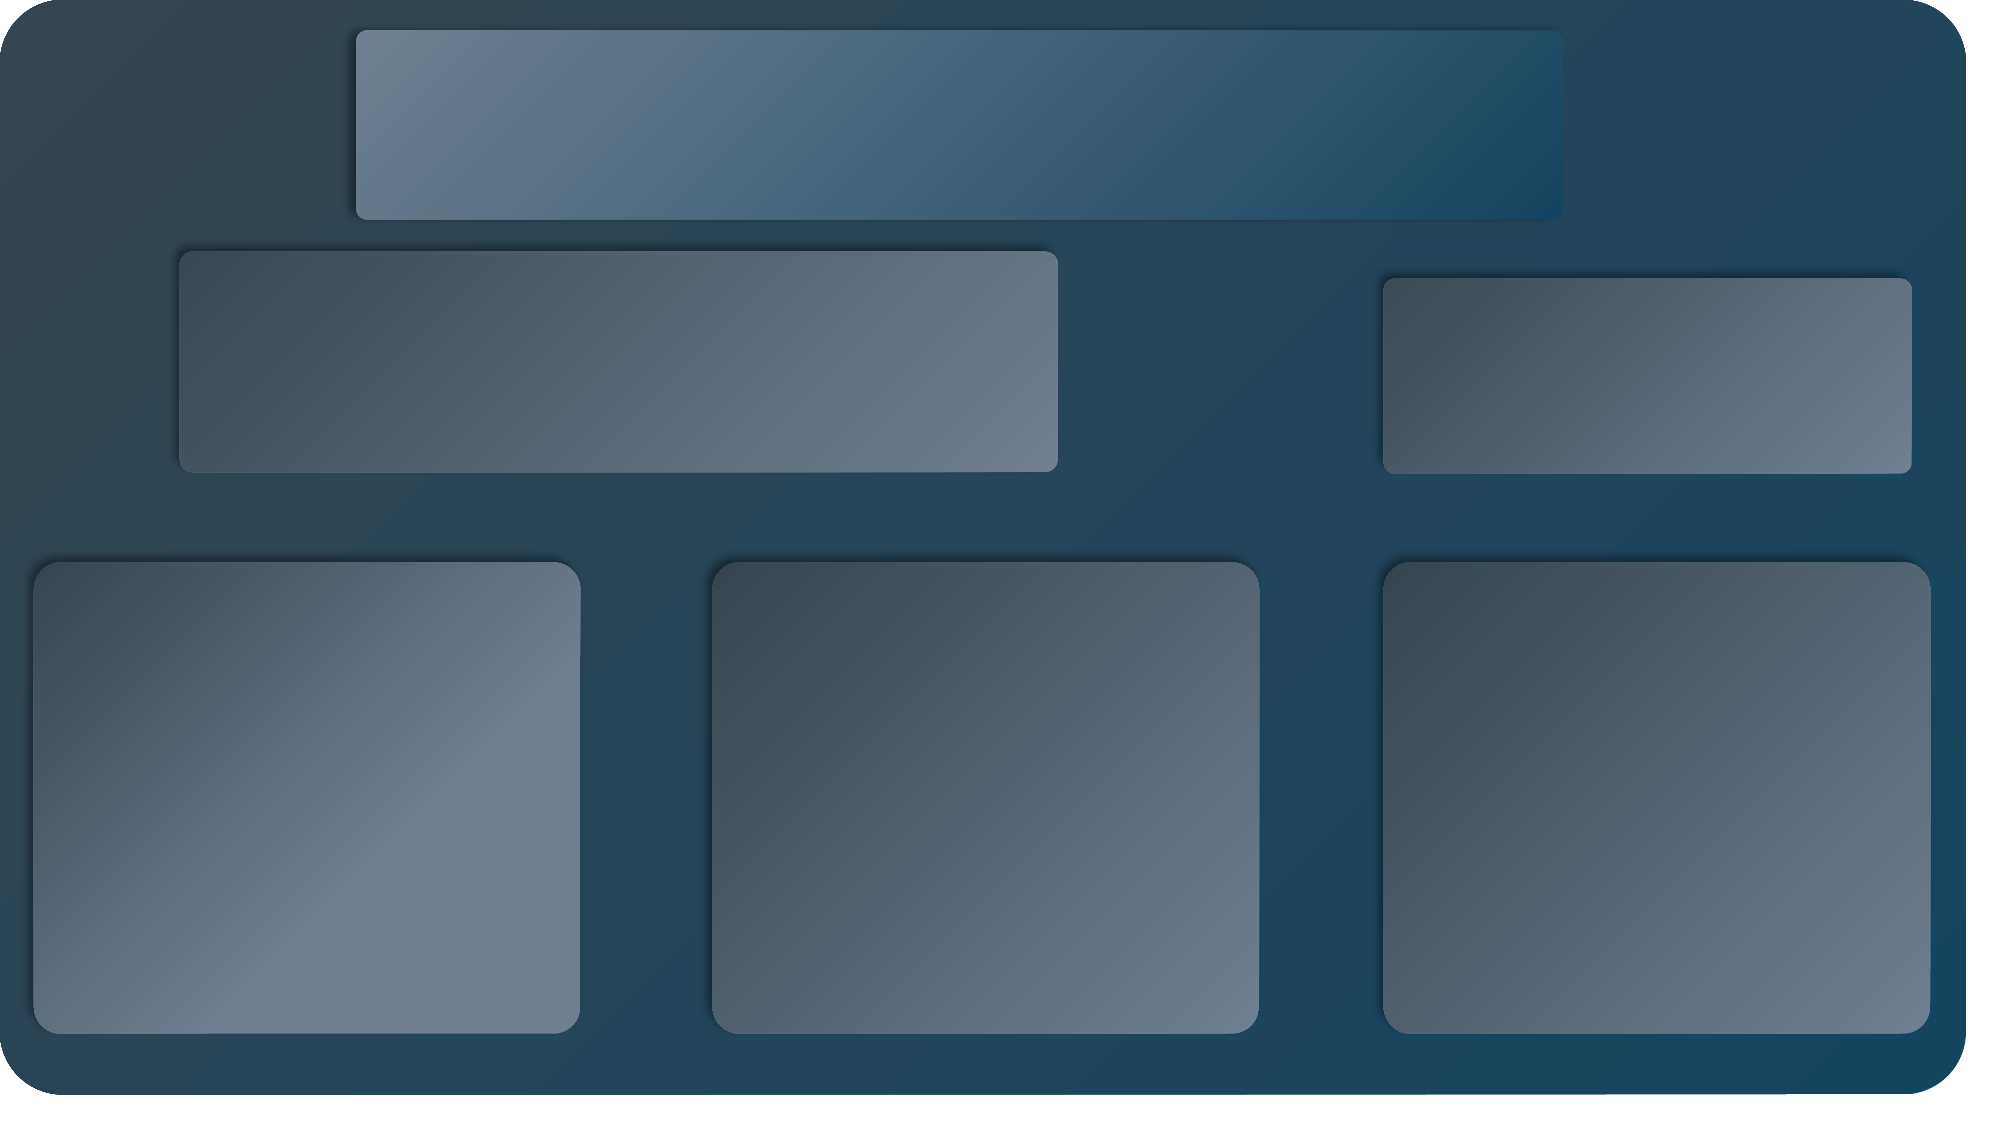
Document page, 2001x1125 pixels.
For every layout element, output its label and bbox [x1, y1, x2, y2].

text_box [178, 250, 1060, 474]
text_box [0, 0, 1968, 1097]
text_box [1382, 560, 1932, 1036]
text_box [354, 28, 1565, 222]
text_box [32, 560, 583, 1036]
text_box [1382, 277, 1914, 476]
text_box [710, 560, 1261, 1036]
